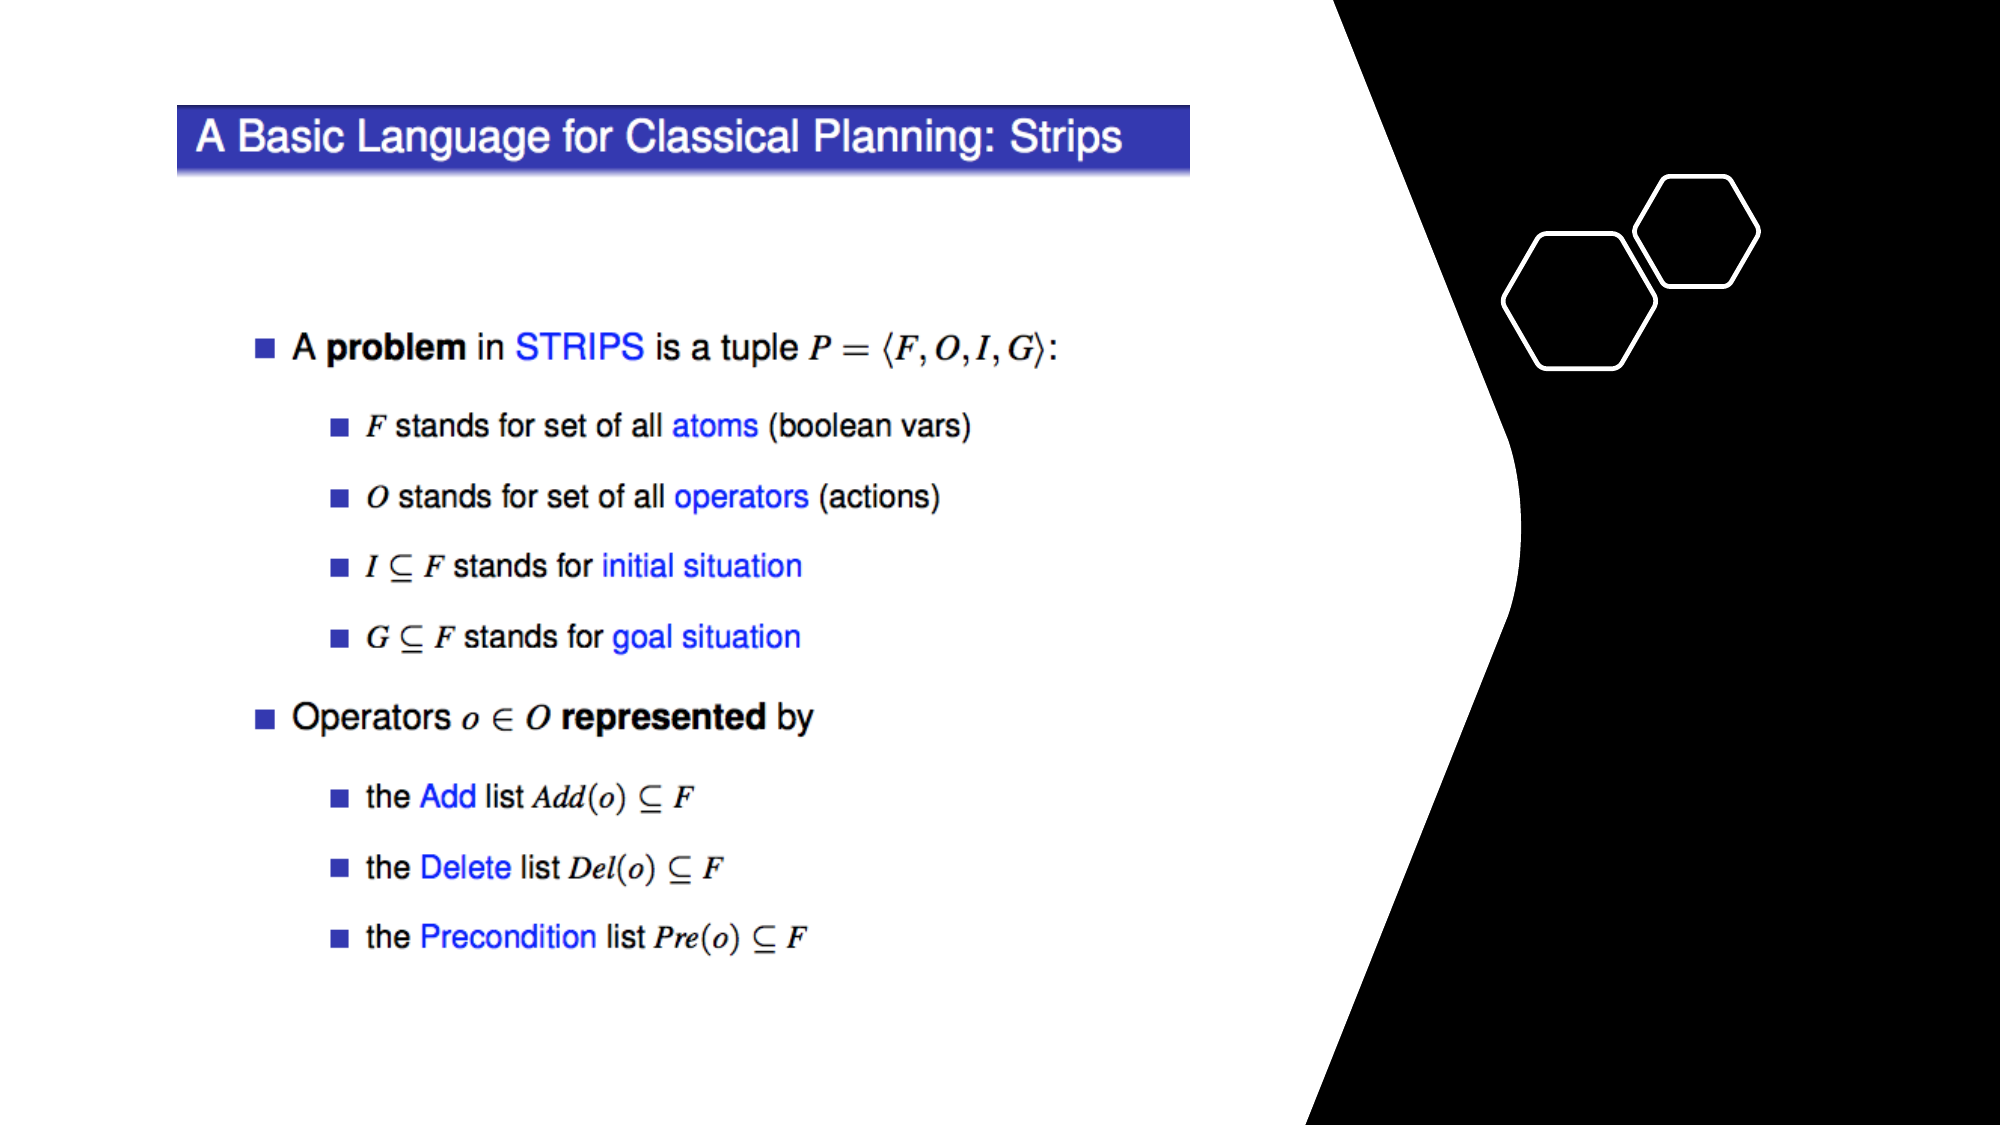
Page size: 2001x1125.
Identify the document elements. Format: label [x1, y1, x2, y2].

text_box [0, 0, 1523, 1125]
picture [177, 105, 1190, 1019]
text_box [1502, 176, 1759, 369]
text_box [1307, 0, 2000, 1125]
